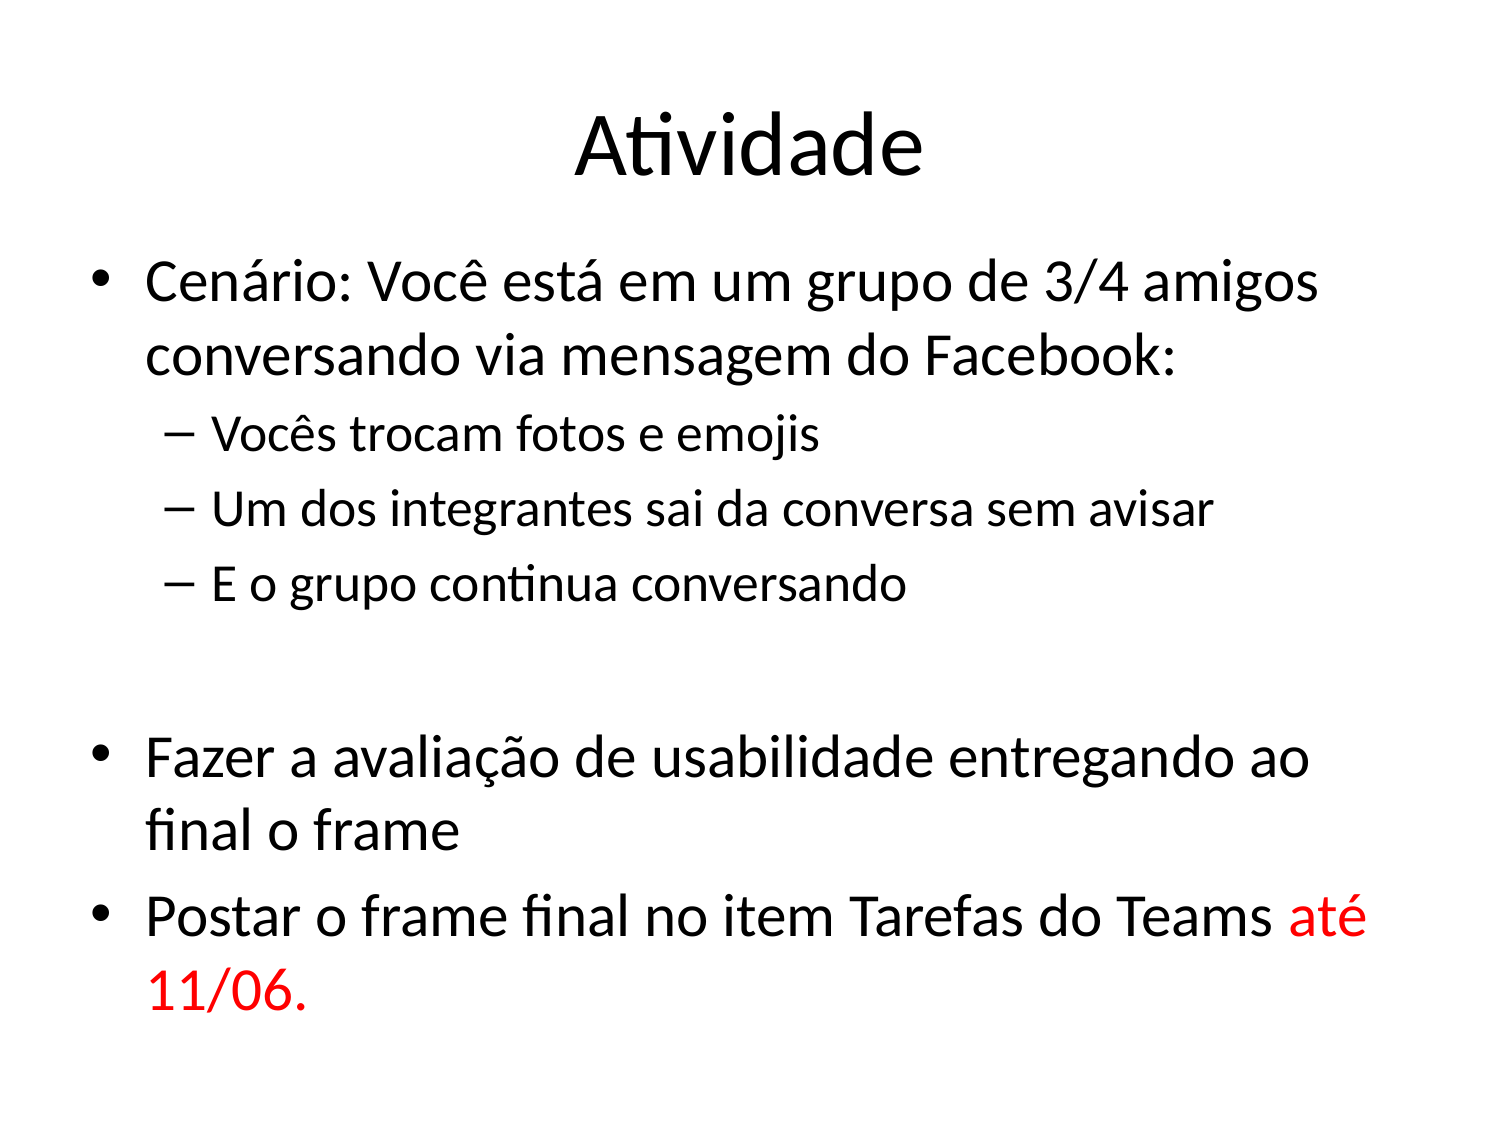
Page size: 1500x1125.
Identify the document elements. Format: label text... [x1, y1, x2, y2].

title Atividade [75, 45, 1425, 232]
list Cenário: Você está em um grupo de 3/4 amigos conversando via mensagem do Facebook: Vocês trocam fotos e emojis Um dos integrantes sai da conversa sem avisar E o grupo continua conversando Fazer a avaliação de usabilidade entregando ao final o frame Postar o frame final no item Tarefas do Teams até 11/06. [75, 232, 1425, 1047]
